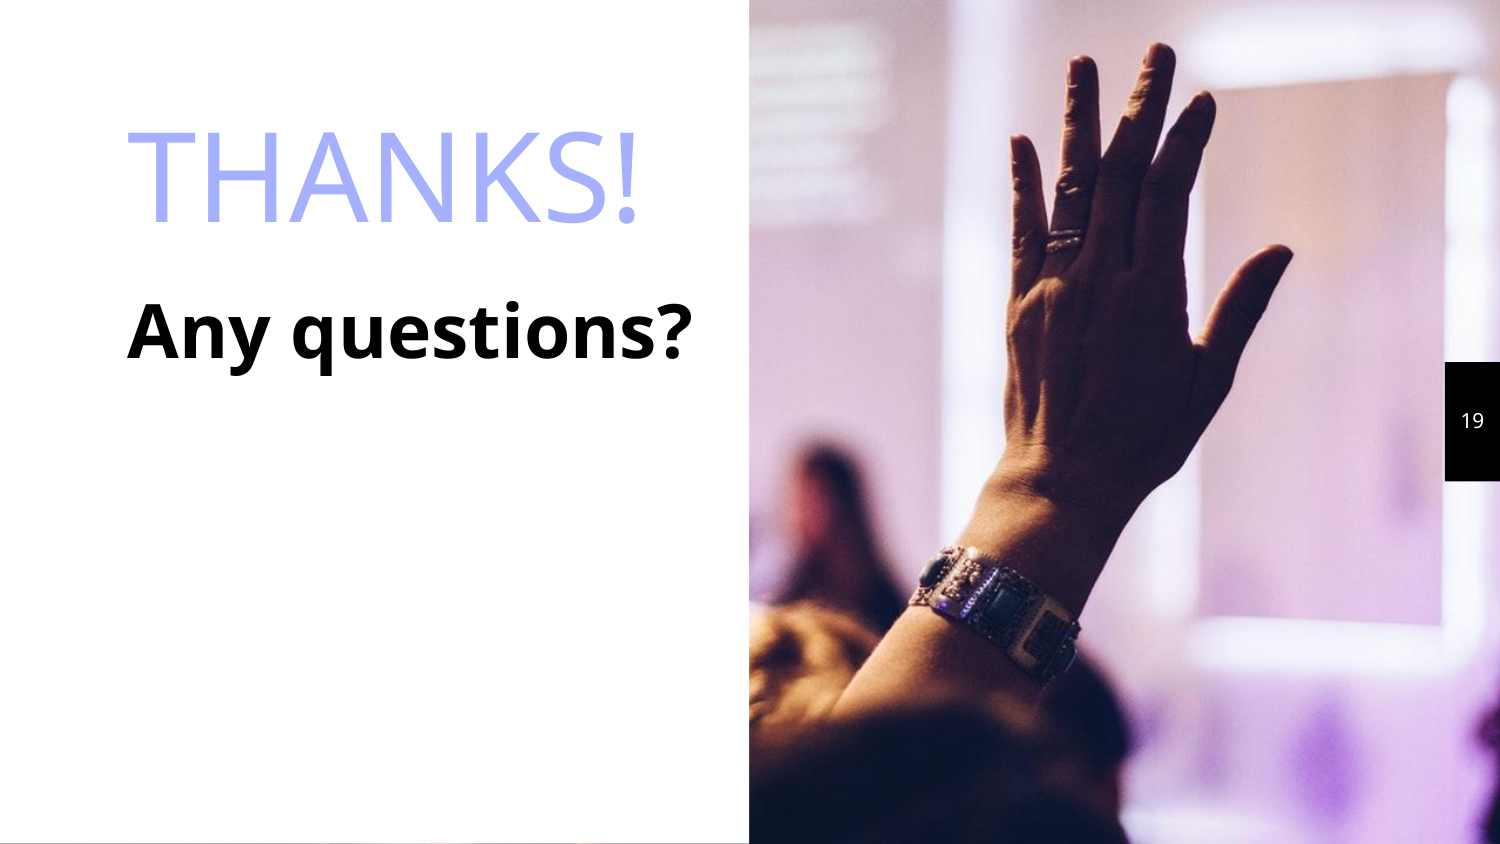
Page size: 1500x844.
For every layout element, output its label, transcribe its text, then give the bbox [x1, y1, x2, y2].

subtitle Any questions? [112, 268, 911, 398]
slide_number 19 [1444, 362, 1500, 482]
picture [750, 0, 1500, 844]
title THANKS! [112, 72, 911, 263]
